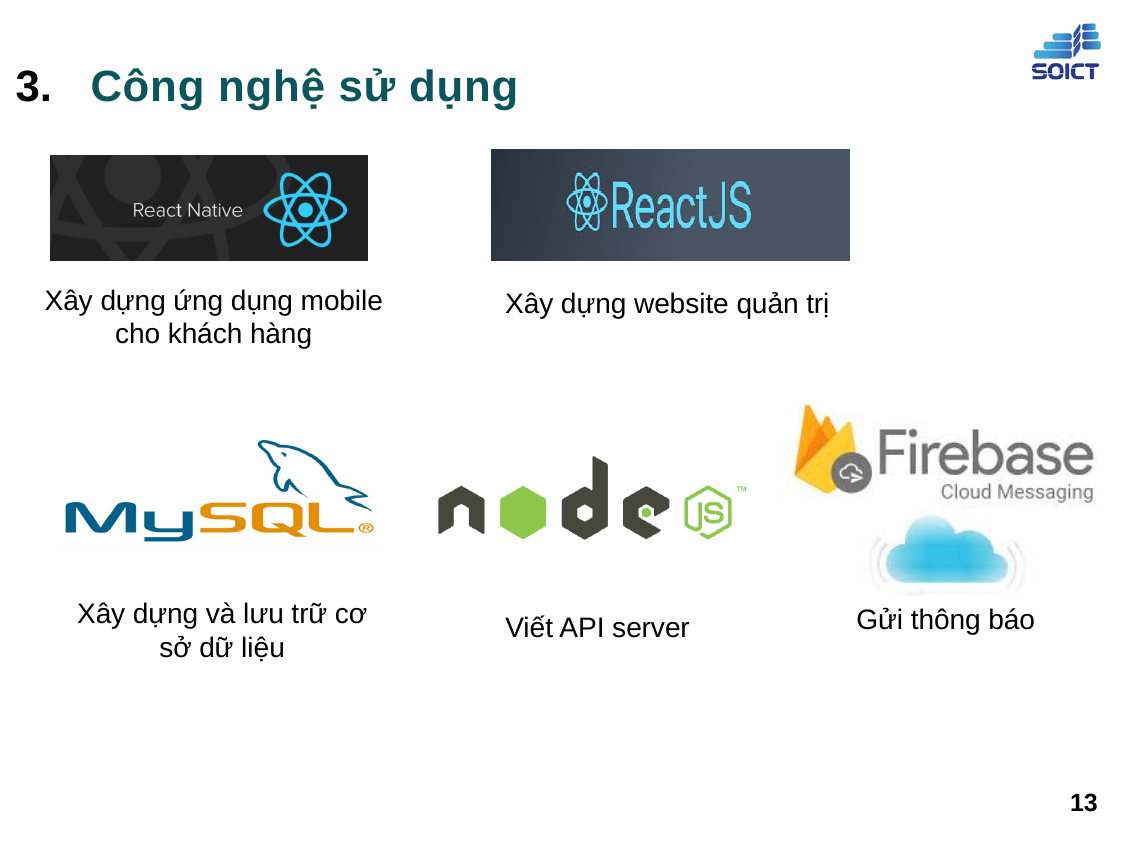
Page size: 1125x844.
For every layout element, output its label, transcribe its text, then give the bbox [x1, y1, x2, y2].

text_box Xây dựng và lưu trữ cơ sở dữ liệu [58, 583, 386, 667]
picture [49, 155, 369, 262]
slide_number 13 [1045, 769, 1113, 834]
text_box Xây dựng website quản trị [496, 285, 869, 324]
picture [771, 404, 1125, 596]
text_box Viết API server [496, 598, 716, 648]
picture [416, 442, 754, 559]
text_box Xây dựng ứng dụng mobile cho khách hàng [20, 270, 408, 354]
text_box Công nghệ sử dụng [4, 51, 716, 116]
picture [55, 433, 384, 547]
picture [491, 149, 850, 262]
picture [1027, 20, 1105, 80]
text_box Gửi thông báo [847, 604, 1067, 640]
